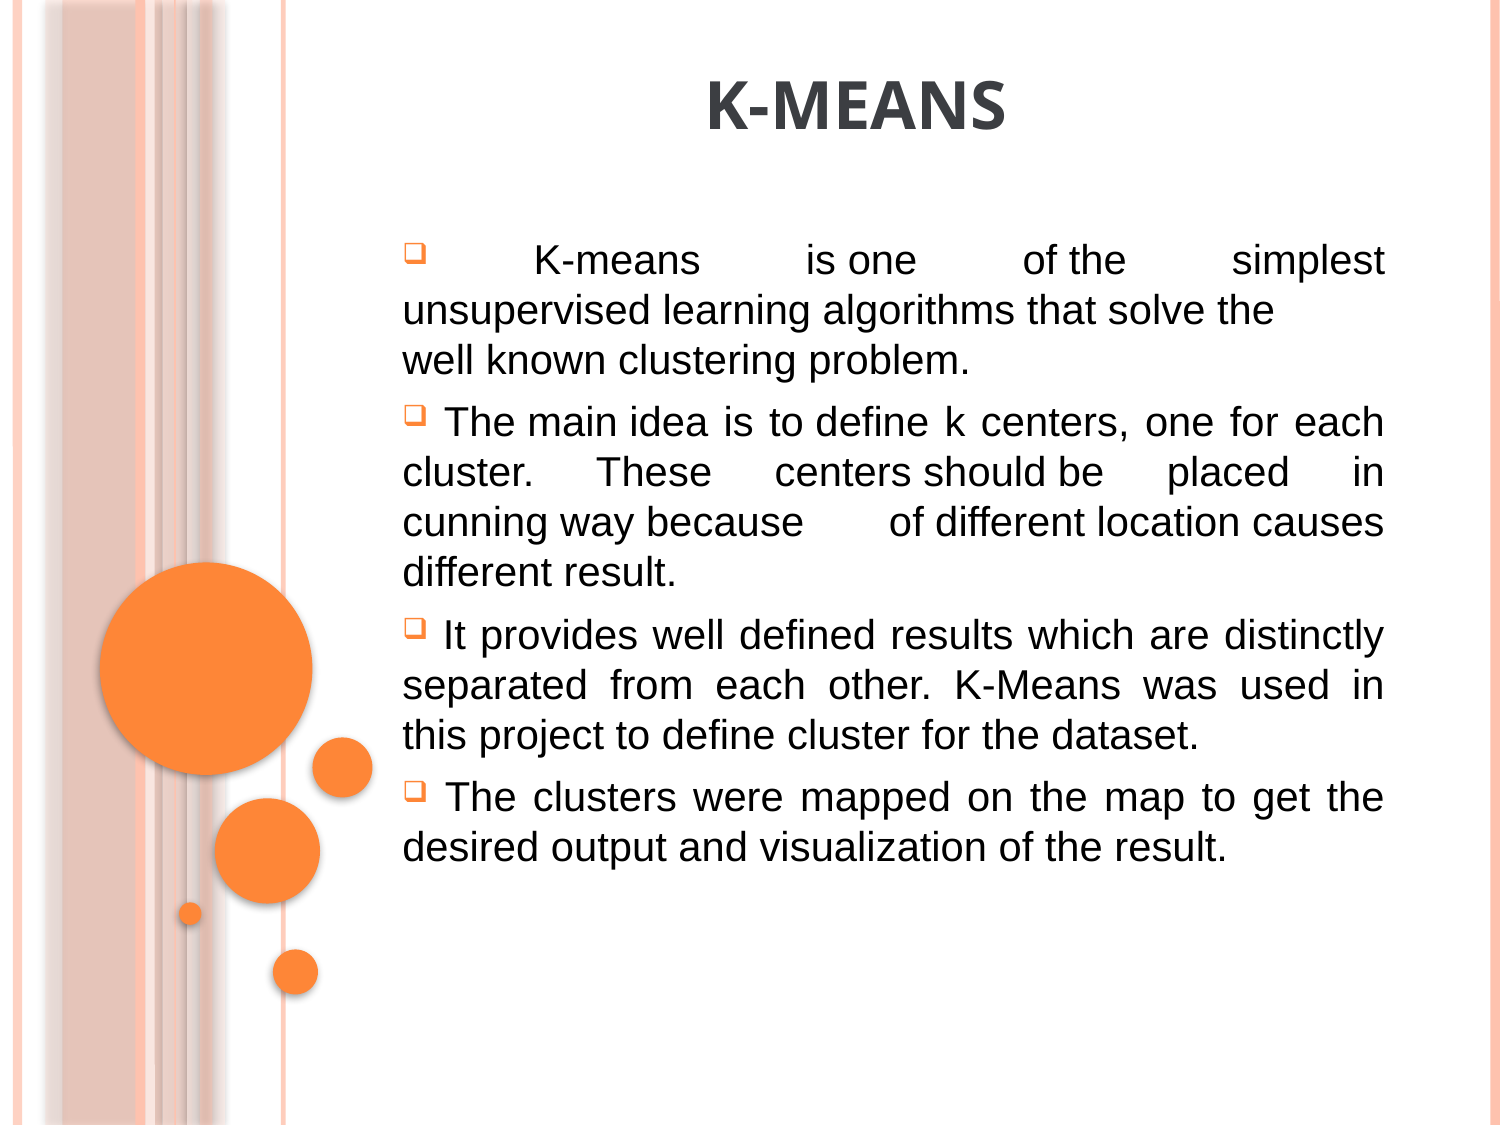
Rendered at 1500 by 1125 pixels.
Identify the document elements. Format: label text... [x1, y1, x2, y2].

title K-Means [350, 37, 1363, 150]
subtitle K-means is one of the simplest unsupervised learning algorithms that solve the well known clustering problem. The main idea is to define k centers, one for each cluster. These centers should be placed in cunning way because of different location causes different result. It provides well defined results which are distinctly separated from each other. K-Means was used in this project to define cluster for the dataset. The clusters were mapped on the map to get the desired output and visualization of the result. [387, 224, 1400, 925]
